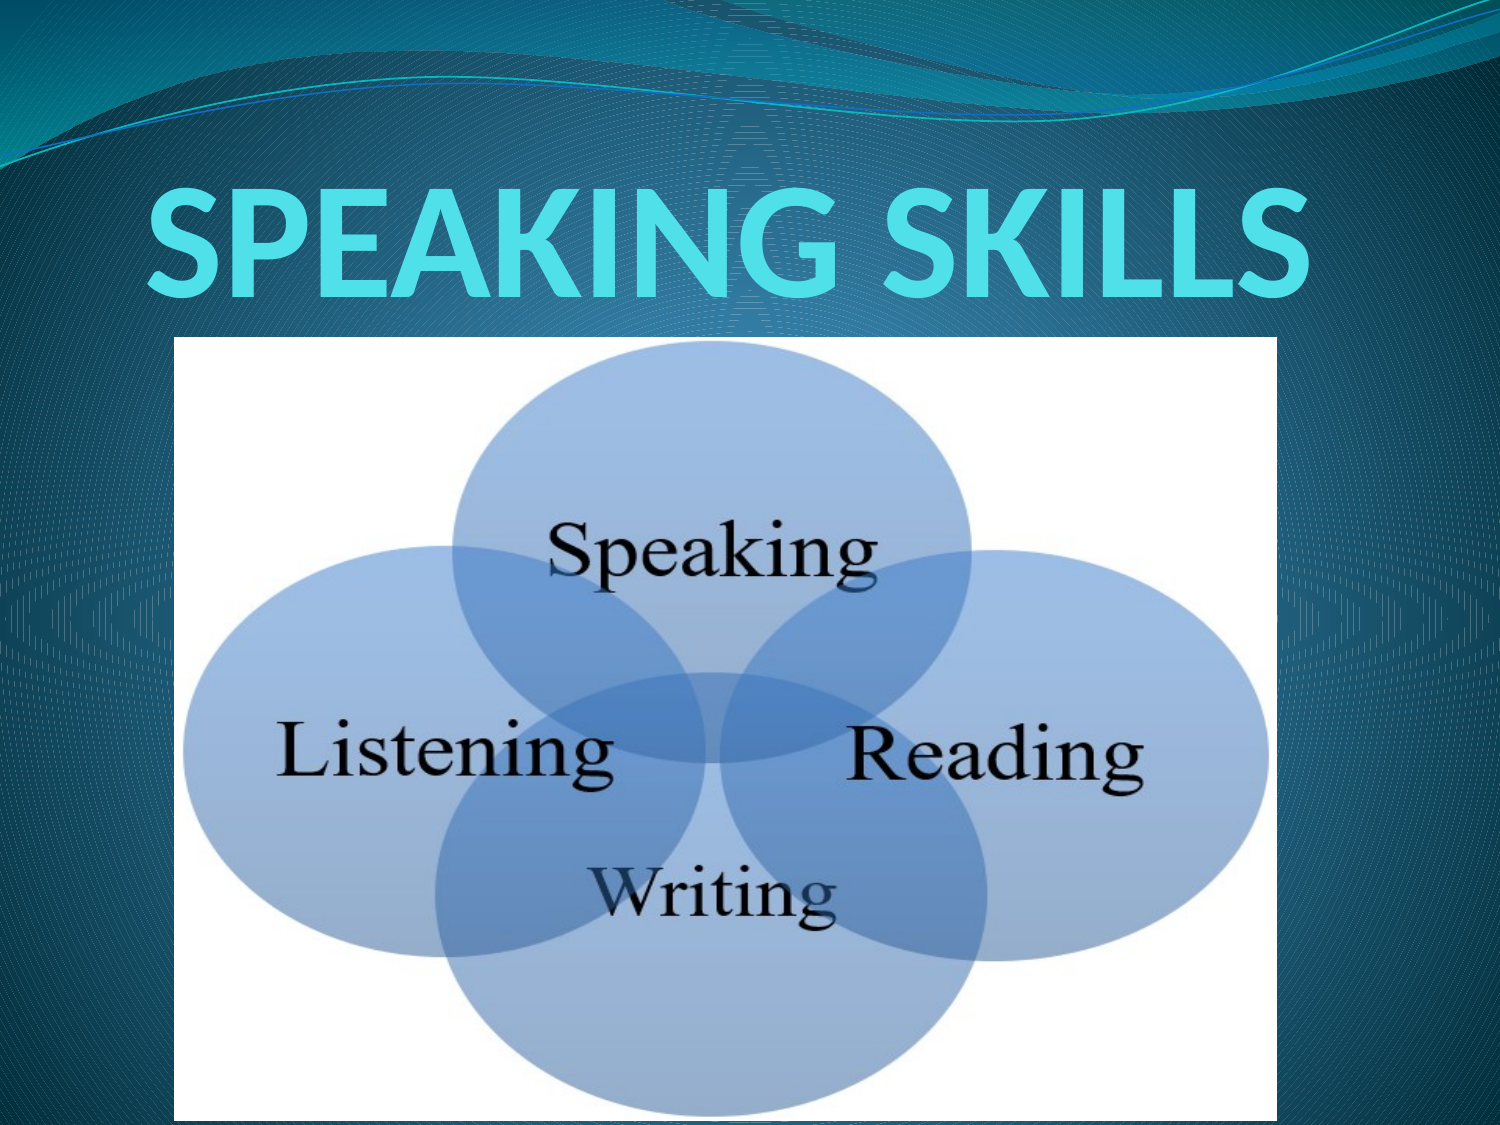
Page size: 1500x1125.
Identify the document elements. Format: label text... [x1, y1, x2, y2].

picture [174, 337, 1277, 1122]
title SPEAKING SKILLS [87, 30, 1376, 331]
